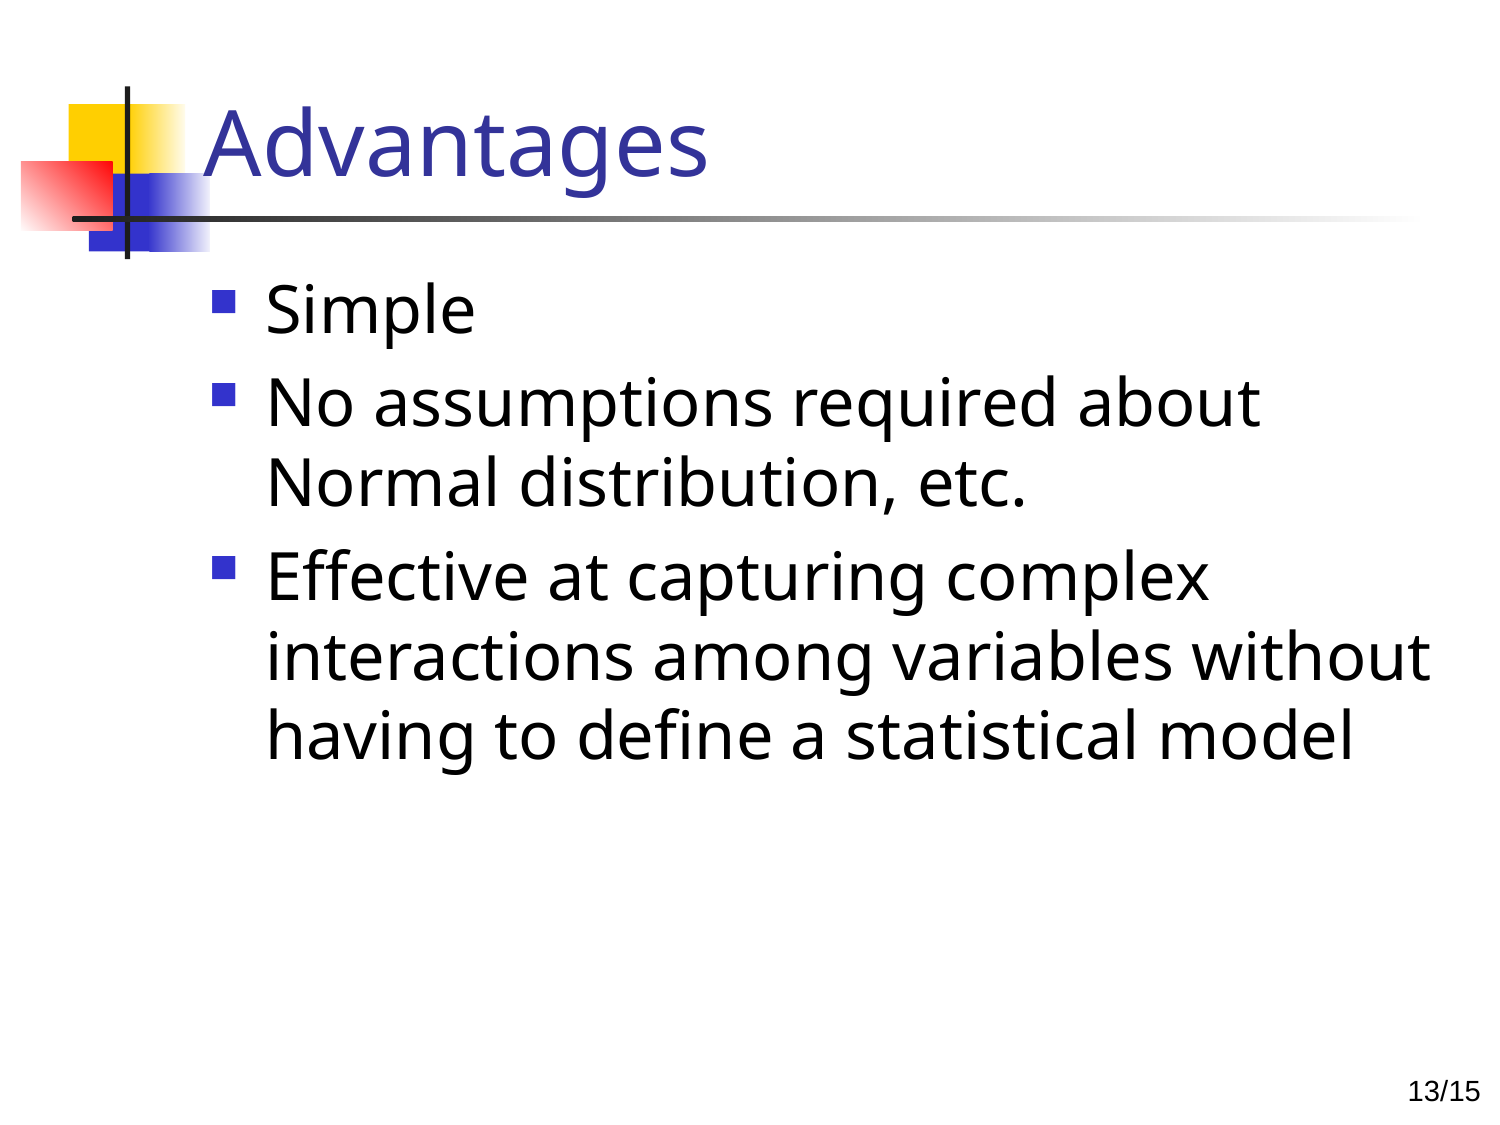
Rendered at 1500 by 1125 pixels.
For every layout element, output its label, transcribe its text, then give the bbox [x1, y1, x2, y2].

slide_number 12/15 [1183, 1039, 1497, 1116]
list Simple No assumptions required about Normal distribution, etc. Effective at capturing complex interactions among variables without having to define a statistical model [193, 259, 1469, 1006]
title Advantages [188, 35, 1468, 203]
